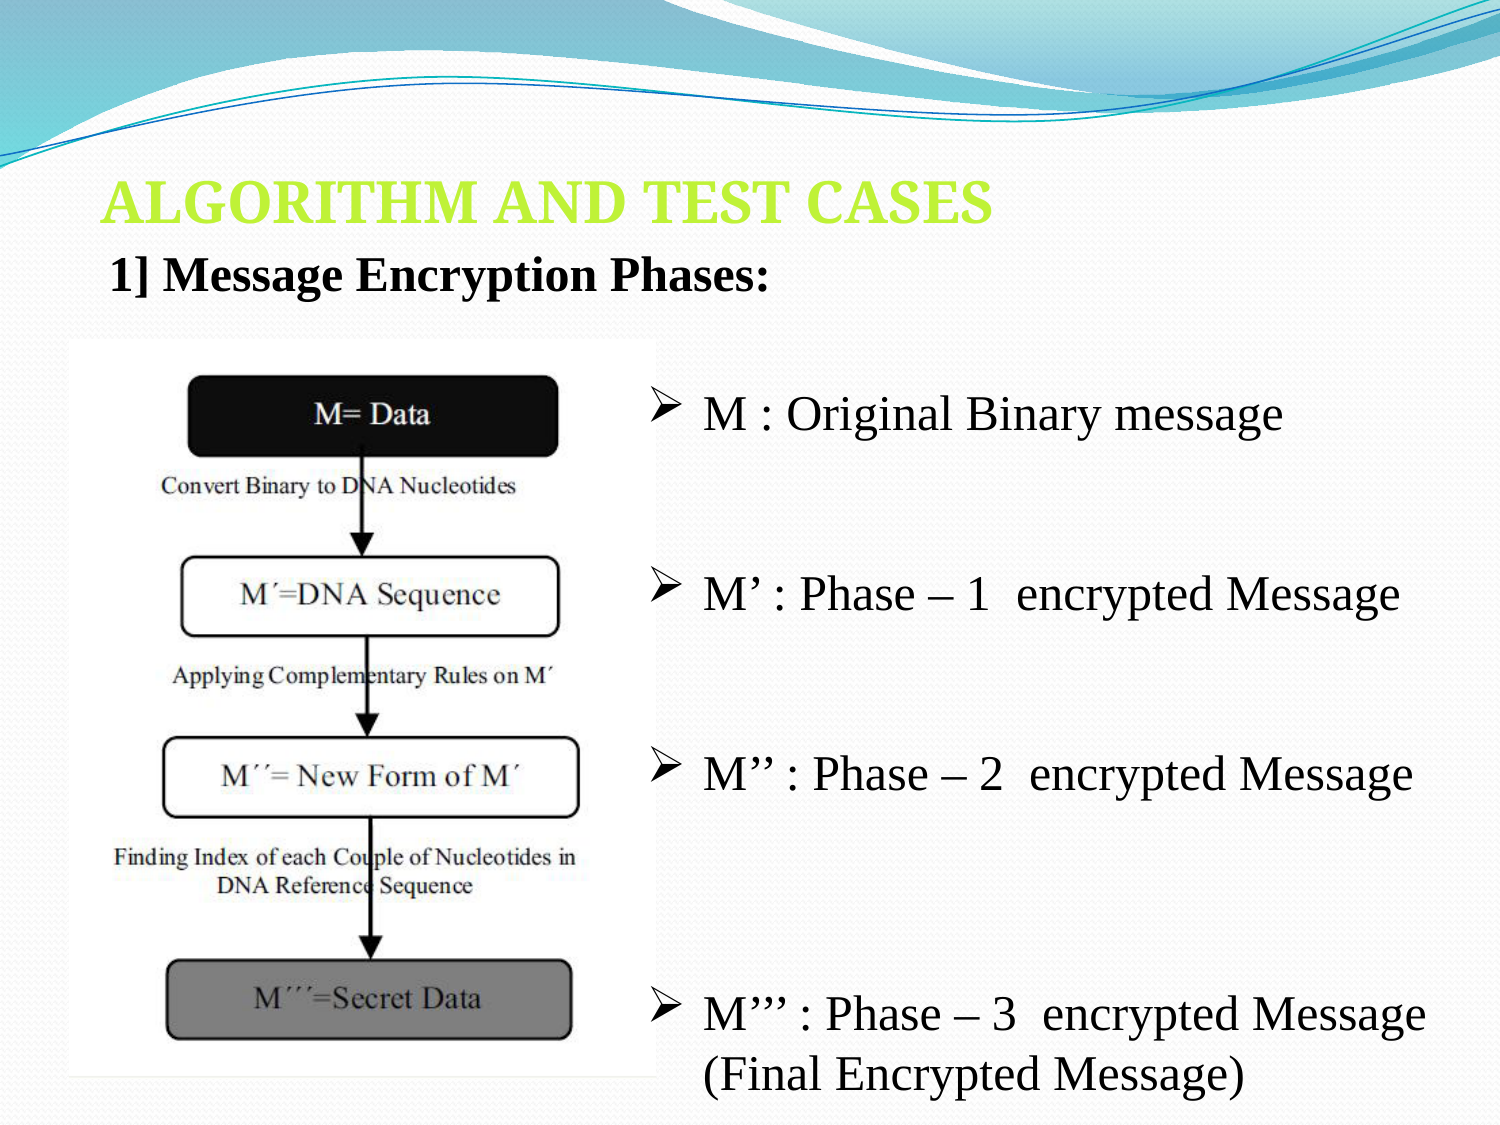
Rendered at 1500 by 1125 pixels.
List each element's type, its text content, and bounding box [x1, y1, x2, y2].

picture [69, 339, 656, 1079]
text_box 1] Message Encryption Phases: [93, 234, 1043, 373]
text_box ALGORITHM AND TEST CASES [85, 157, 1011, 243]
text_box M : Original Binary message M’ : Phase – 1 encrypted Message M’’ : Phase – 2 encrypted Message M’’’ : Phase – 3 encrypted Message (Final Encrypted Message) [631, 373, 1471, 1125]
